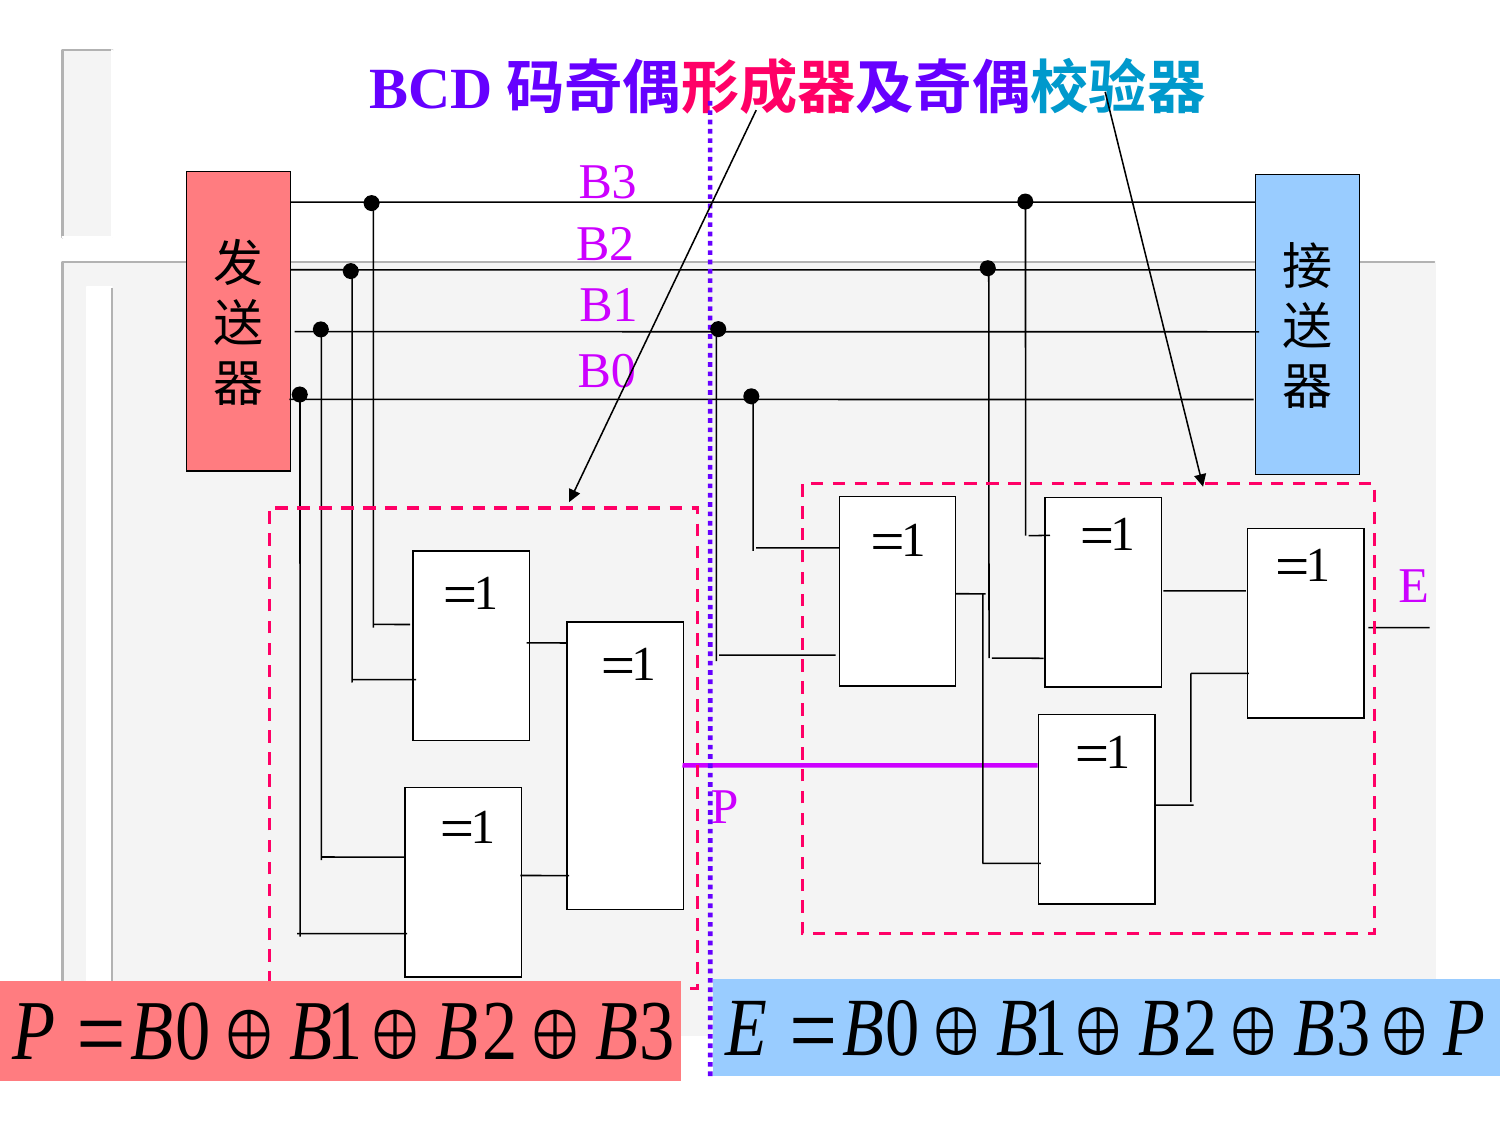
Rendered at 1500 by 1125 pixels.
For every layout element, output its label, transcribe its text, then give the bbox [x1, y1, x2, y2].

text_box P [698, 765, 802, 841]
text_box [364, 195, 379, 211]
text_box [1065, 722, 1136, 777]
text_box [313, 322, 329, 337]
text_box [980, 260, 996, 276]
text_box [292, 387, 308, 402]
text_box [710, 321, 726, 337]
text_box B3 [563, 141, 681, 216]
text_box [860, 511, 931, 565]
text_box B1 [564, 264, 681, 340]
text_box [433, 564, 504, 618]
text_box [744, 389, 759, 404]
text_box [1069, 504, 1140, 559]
text_box [1017, 194, 1033, 209]
text_box E [1383, 545, 1500, 620]
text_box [0, 981, 682, 1082]
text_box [712, 979, 1500, 1077]
text_box 发 送 器 [186, 171, 291, 472]
text_box B2 [561, 202, 678, 278]
text_box [1105, 91, 1207, 487]
text_box [343, 263, 359, 279]
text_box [590, 635, 661, 689]
text_box B0 [563, 330, 645, 406]
text_box BCD码奇偶形成器及奇偶校验器 [354, 42, 1500, 128]
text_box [429, 797, 500, 852]
text_box [269, 507, 698, 989]
text_box 接 送 器 [1255, 174, 1360, 475]
text_box [802, 483, 1375, 934]
text_box [568, 110, 757, 503]
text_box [1265, 536, 1336, 590]
text_box B0 [616, 340, 680, 406]
